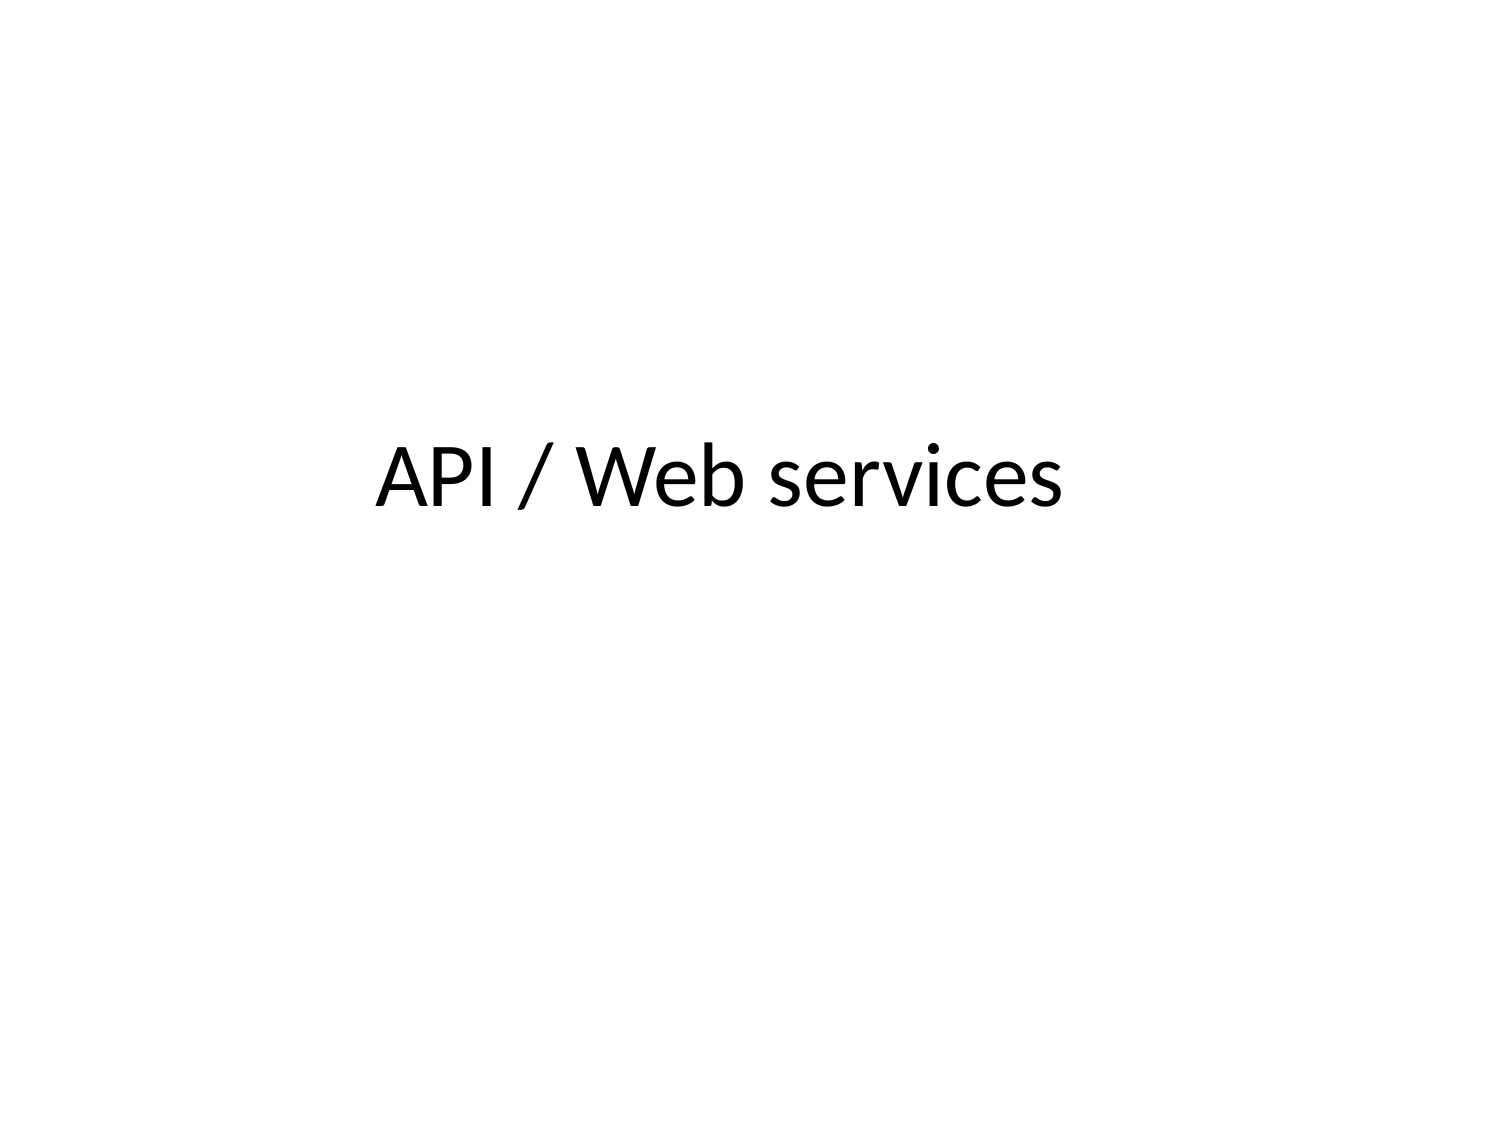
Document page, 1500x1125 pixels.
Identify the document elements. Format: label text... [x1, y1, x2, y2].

title API / Web services [112, 349, 1388, 591]
